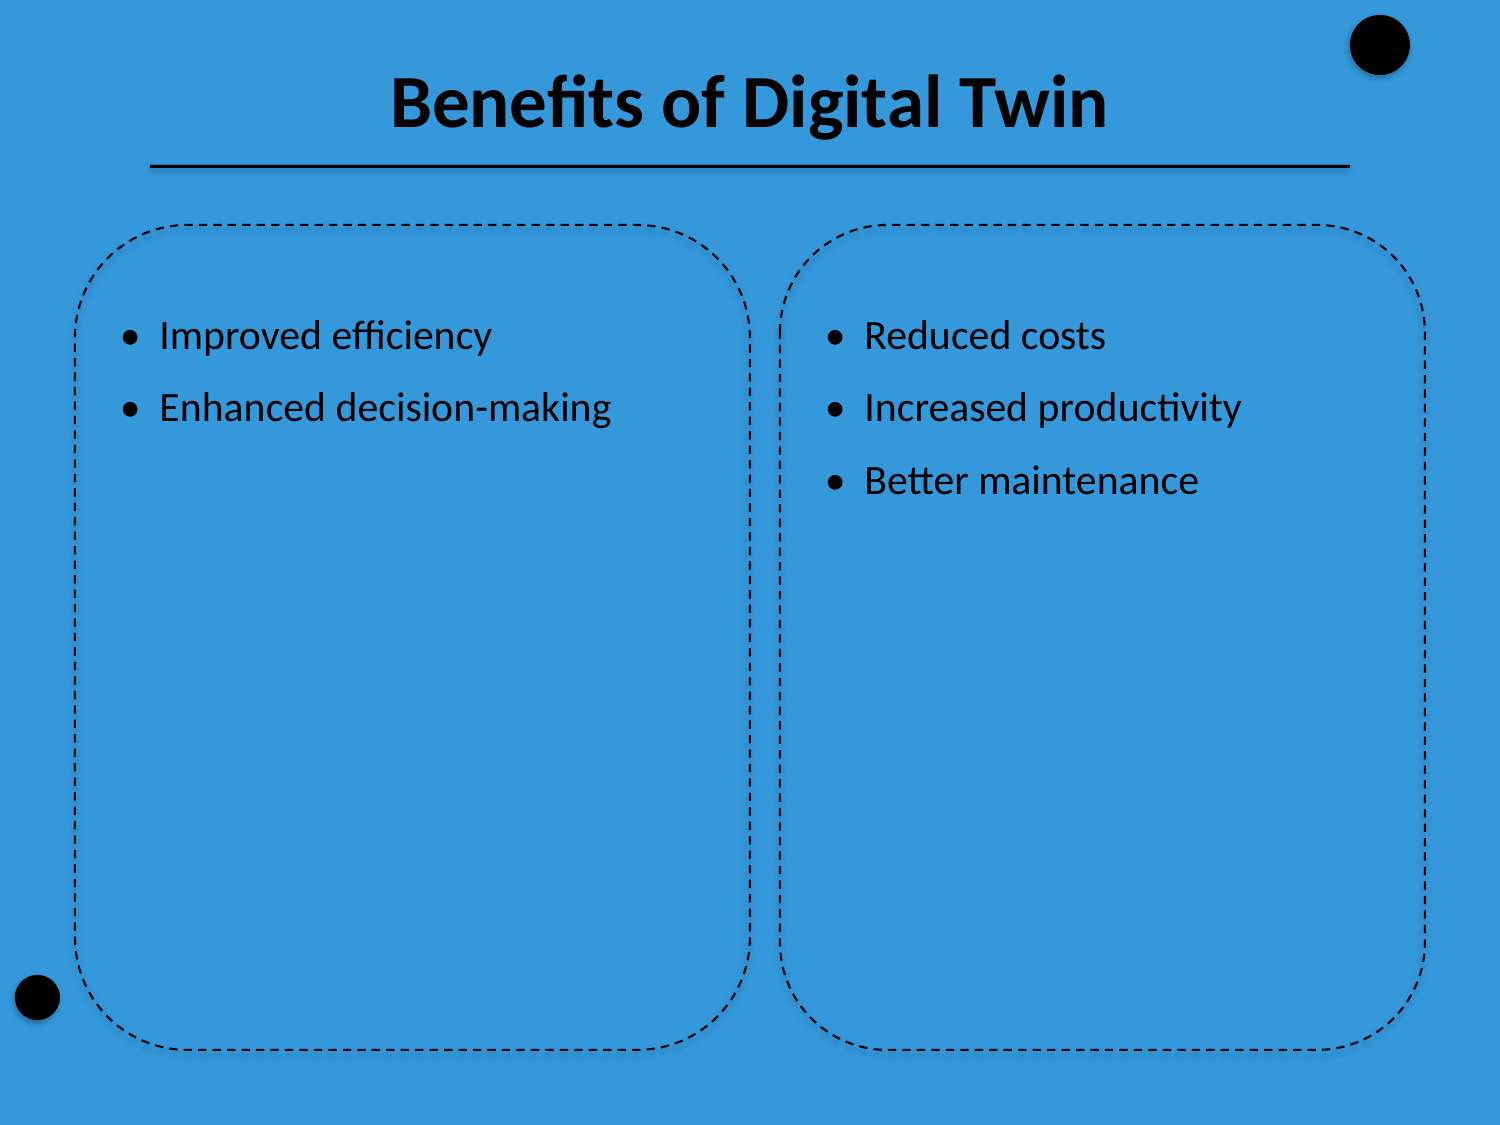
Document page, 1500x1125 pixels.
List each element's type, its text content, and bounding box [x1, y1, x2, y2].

text_box • Improved efficiency • Enhanced decision-making [104, 299, 720, 438]
text_box [74, 224, 751, 1051]
text_box [149, 164, 1351, 169]
text_box [14, 974, 61, 1021]
text_box Benefits of Digital Twin [375, 44, 1125, 150]
text_box [779, 224, 1426, 1051]
text_box [1349, 14, 1411, 76]
text_box • Reduced costs • Increased productivity • Better maintenance [809, 299, 1395, 510]
